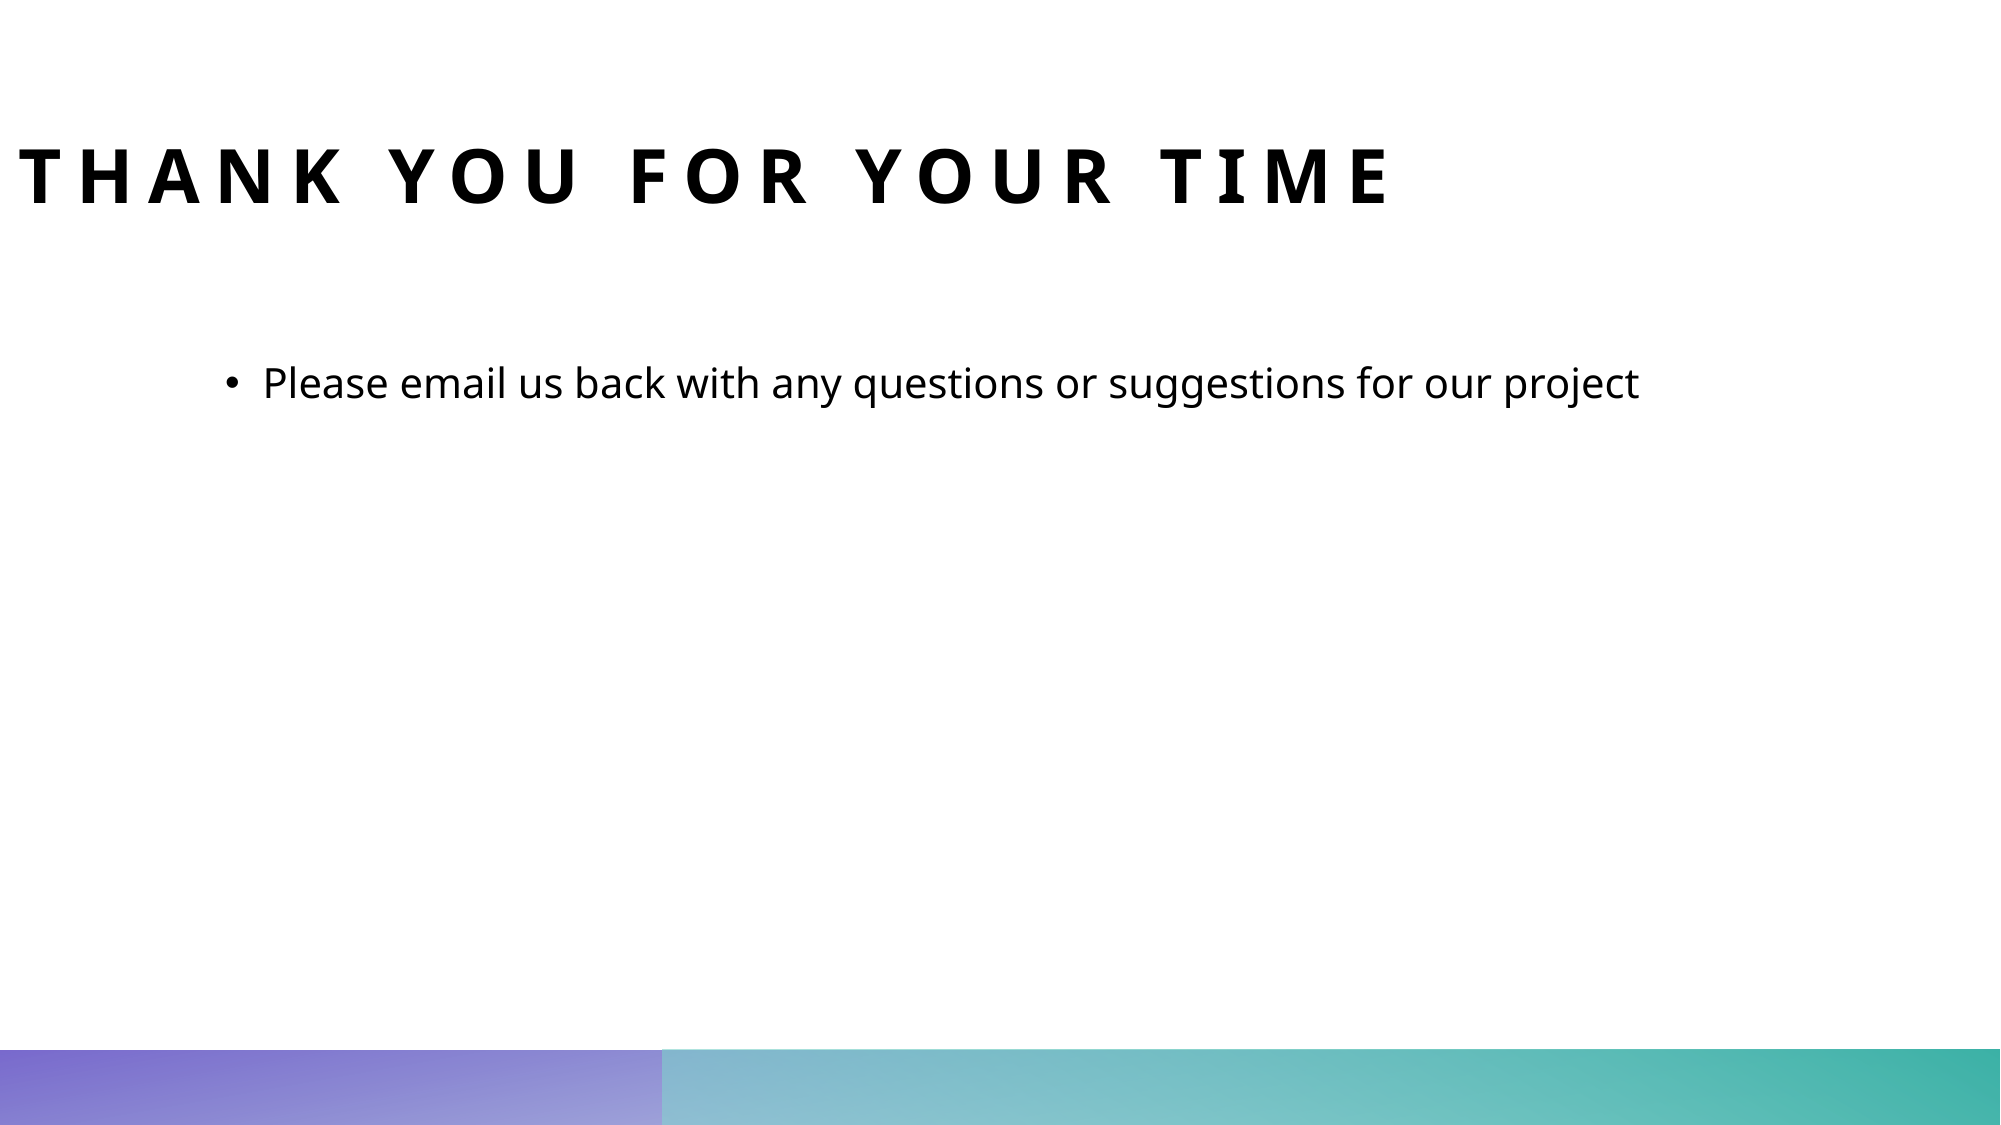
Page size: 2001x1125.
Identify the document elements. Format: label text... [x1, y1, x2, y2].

title Thank you for your time [18, 15, 1699, 219]
list Please email us back with any questions or suggestions for our project [225, 346, 1905, 996]
